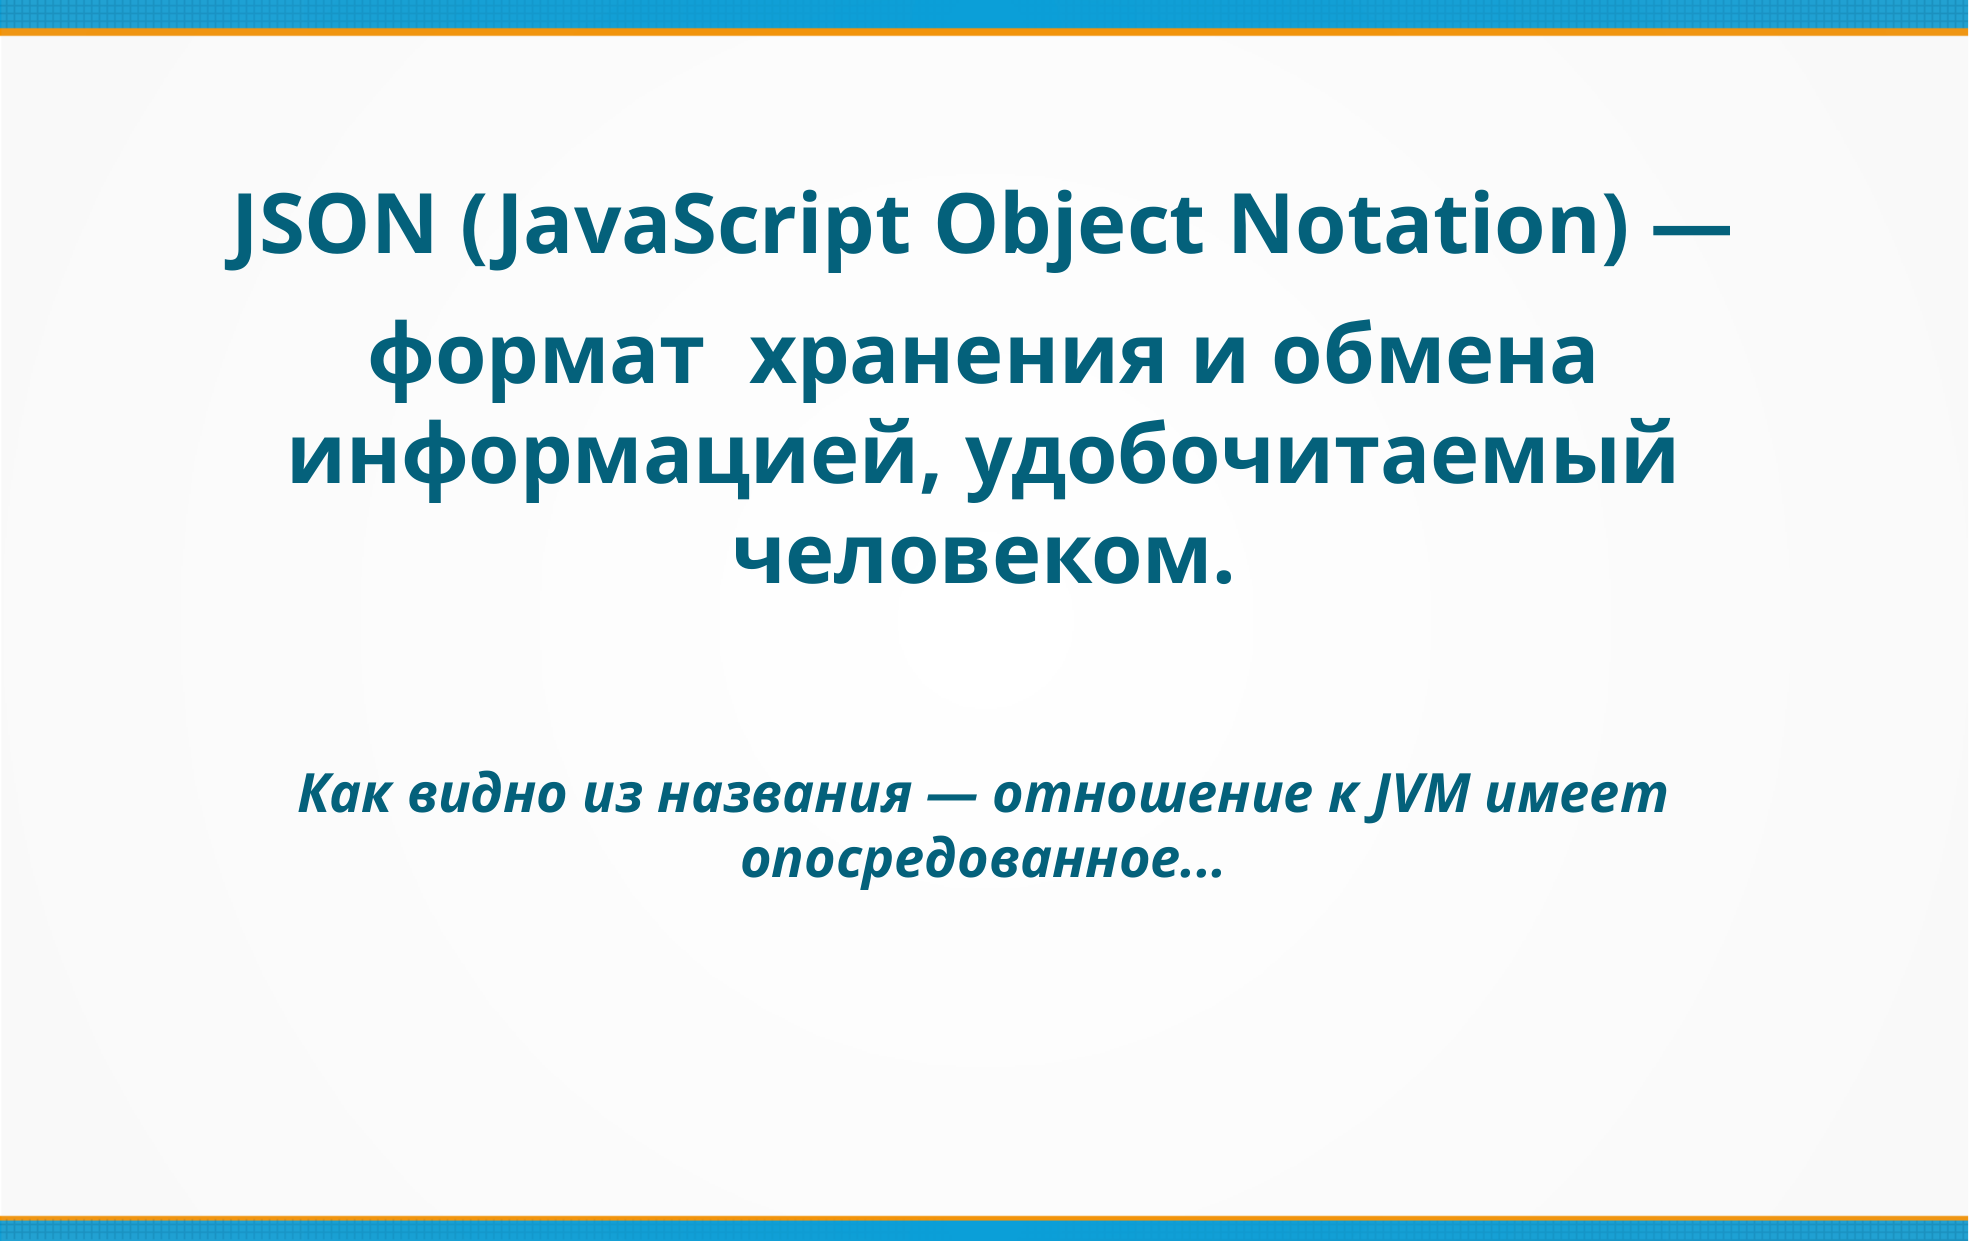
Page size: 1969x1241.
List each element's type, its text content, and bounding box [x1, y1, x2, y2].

subtitle JSON (JavaScript Object Notation) — формат хранения и обмена информацией, удобочитаемый человеком. Как видно из названия — отношение к JVM имеет опосредованное... [98, 49, 1870, 1010]
picture [0, 0, 1969, 1241]
